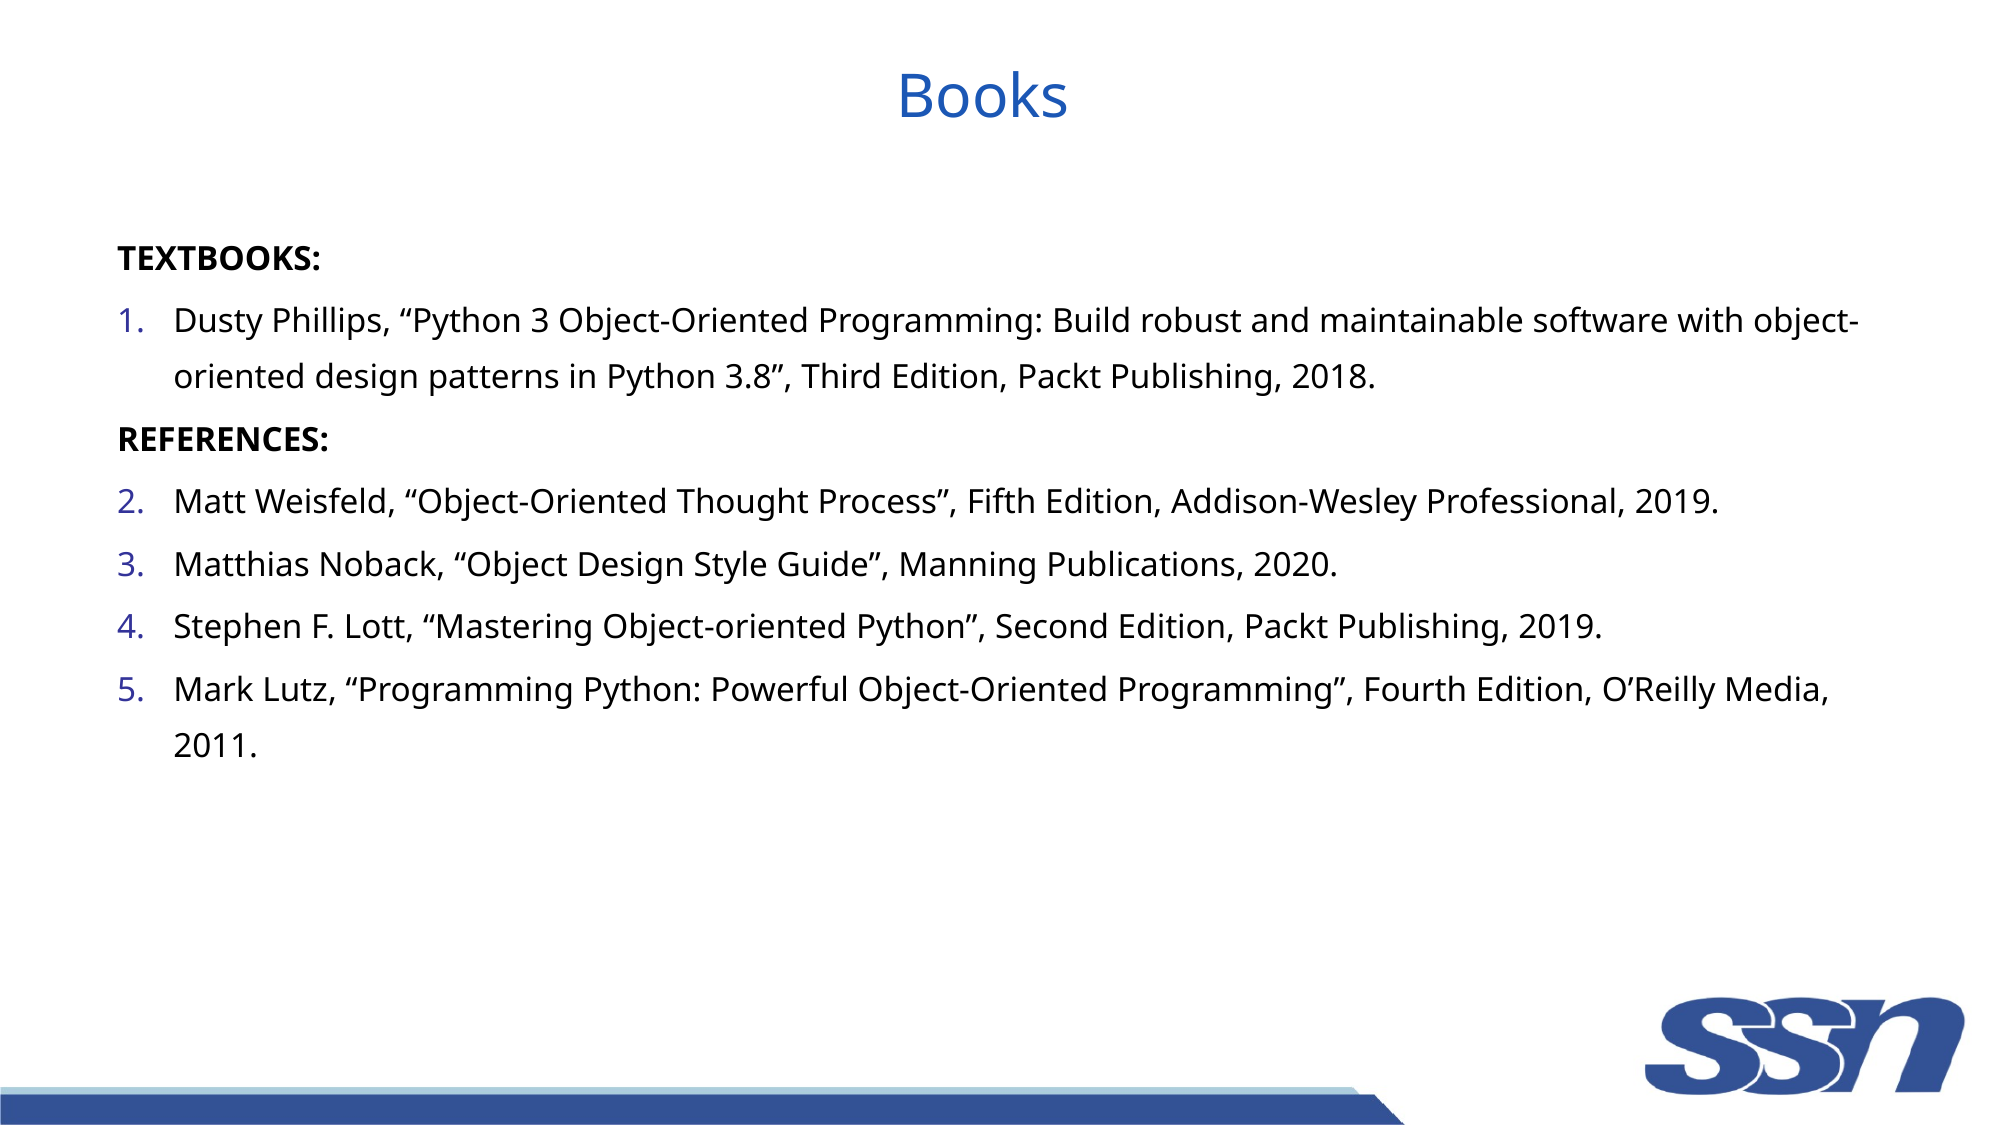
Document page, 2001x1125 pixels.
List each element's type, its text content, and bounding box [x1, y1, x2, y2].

picture [0, 962, 1467, 1125]
picture [1625, 986, 1992, 1125]
list TEXTBOOKS: Dusty Phillips, “Python 3 Object-Oriented Programming: Build robust and maintainable software with object-oriented design patterns in Python 3.8”, Third Edition, Packt Publishing, 2018. REFERENCES: Matt Weisfeld, “Object-Oriented Thought Process”, Fifth Edition, Addison-Wesley Professional, 2019. Matthias Noback, “Object Design Style Guide”, Manning Publications, 2020. Stephen F. Lott, “Mastering Object-oriented Python”, Second Edition, Packt Publishing, 2019. Mark Lutz, “Programming Python: Powerful Object-Oriented Programming”, Fourth Edition, O’Reilly Media, 2011. [99, 212, 1900, 1005]
title Books [83, 37, 1884, 150]
